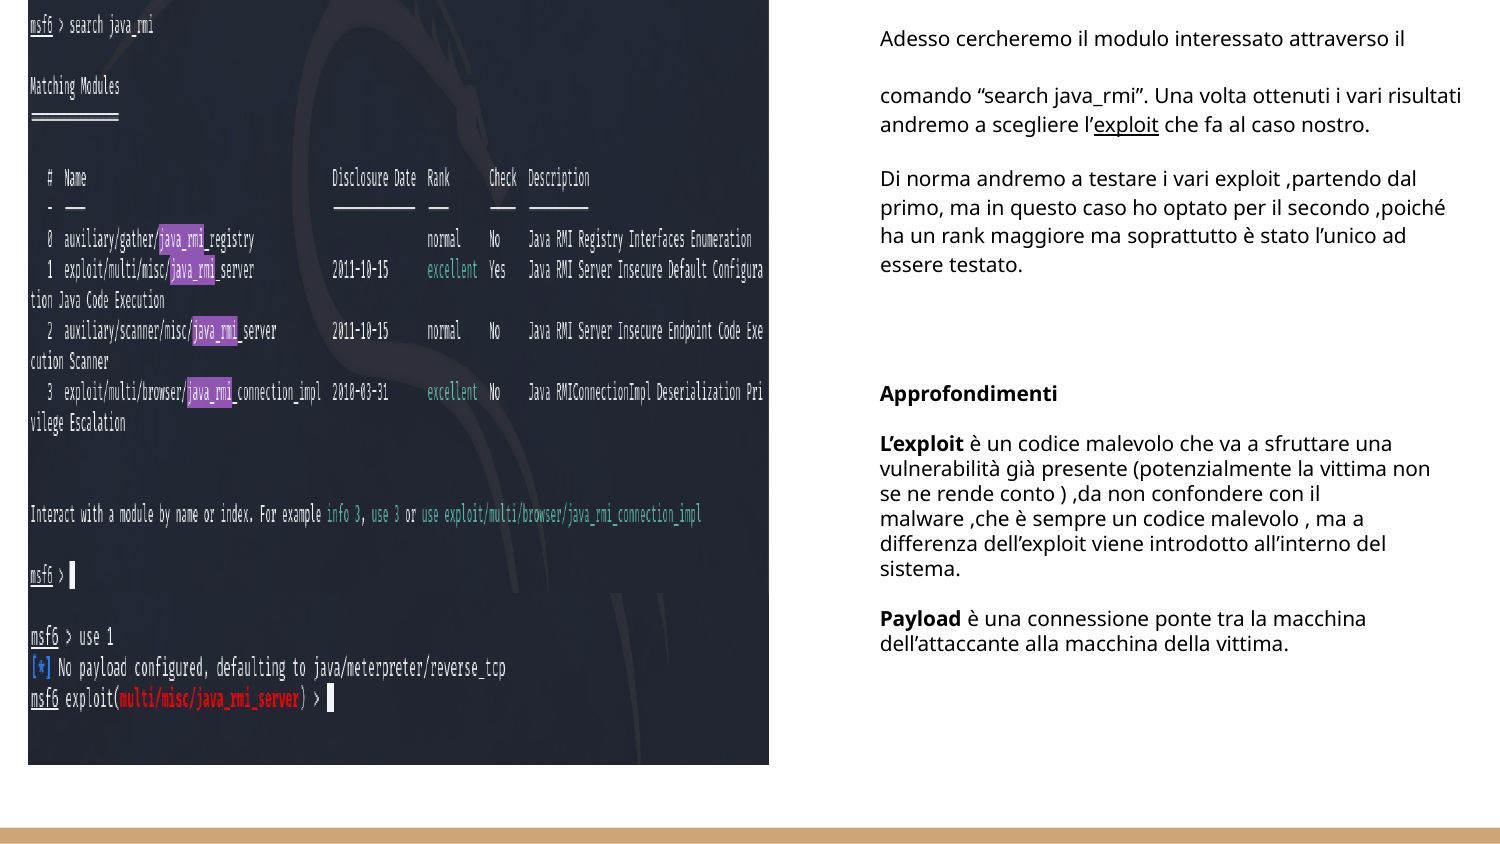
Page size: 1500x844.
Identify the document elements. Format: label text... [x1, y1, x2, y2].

list Adesso cercheremo il modulo interessato attraverso il comando “search java_rmi”. Una volta ottenuti i vari risultati andremo a scegliere l’exploit che fa al caso nostro. Di norma andremo a testare i vari exploit ,partendo dal primo, ma in questo caso ho optato per il secondo ,poiché ha un rank maggiore ma soprattutto è stato l’unico ad essere testato. [790, 7, 1479, 512]
text_box Approfondimenti L’exploit è un codice malevolo che va a sfruttare una vulnerabilità già presente (potenzialmente la vittima non se ne rende conto ) ,da non confondere con il malware ,che è sempre un codice malevolo , ma a differenza dell’exploit viene introdotto all’interno del sistema. Payload è una connessione ponte tra la macchina dell’attaccante alla macchina della vittima. [864, 365, 1463, 765]
picture [28, 0, 769, 765]
